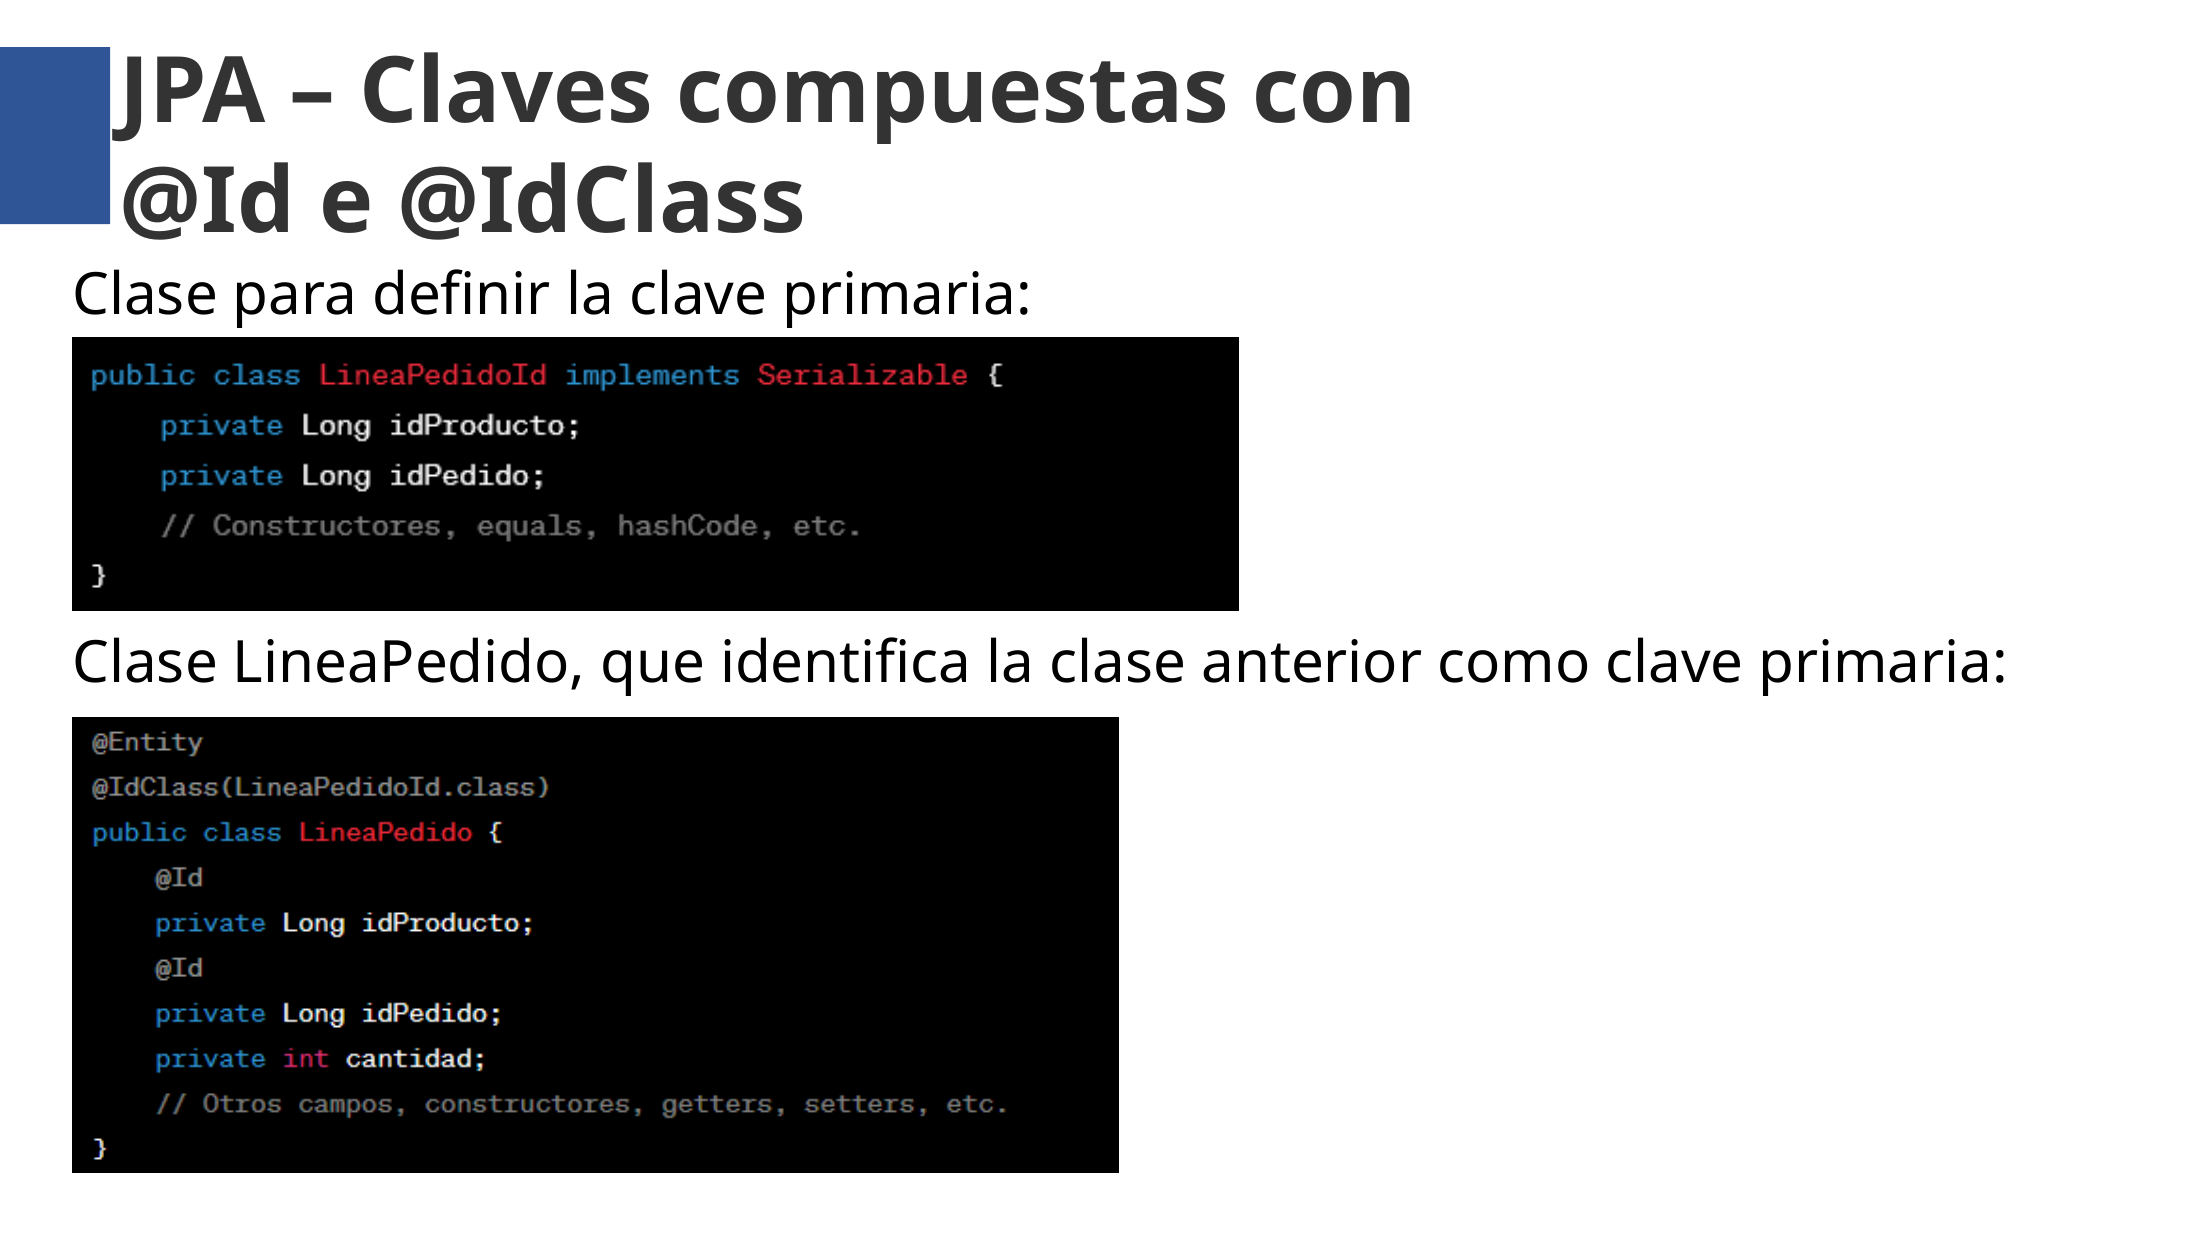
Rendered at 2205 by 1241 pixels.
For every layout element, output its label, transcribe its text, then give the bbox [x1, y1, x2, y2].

text_box Clase para definir la clave primaria: Clase LineaPedido, que identifica la clase anterior como clave primaria: [72, 256, 2121, 1173]
text_box JPA – Claves compuestas con @Id e @IdClass [119, 24, 2121, 256]
picture [72, 717, 1119, 1174]
picture [72, 337, 1239, 612]
